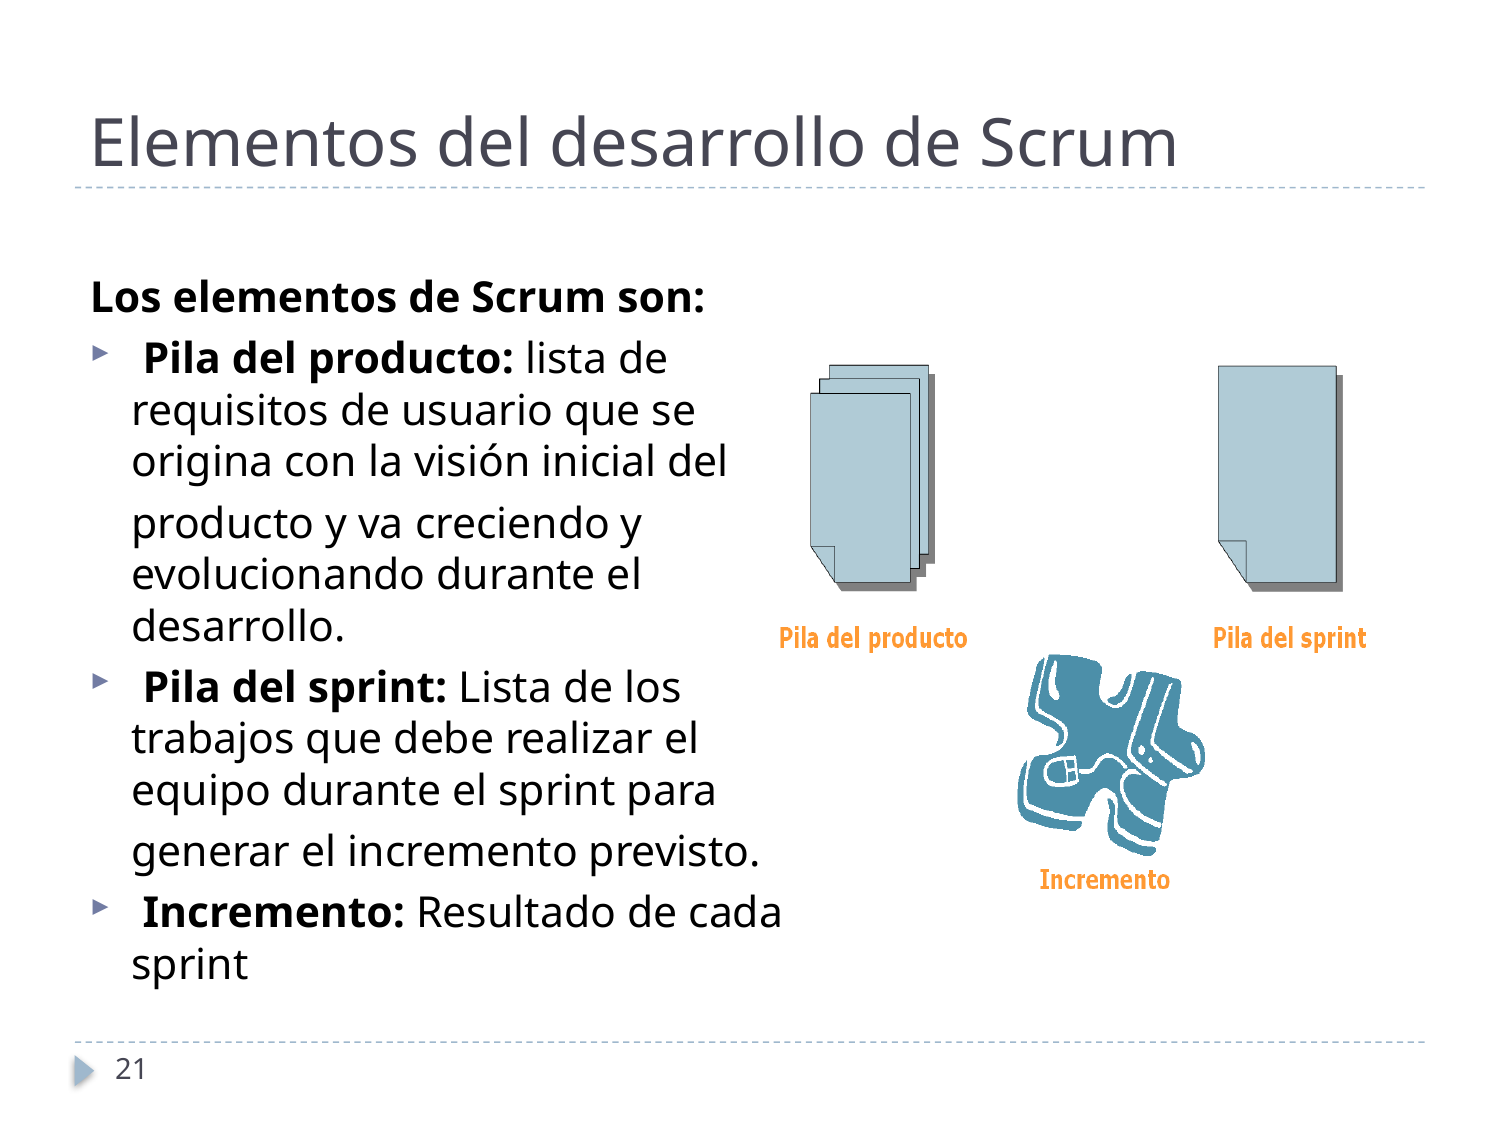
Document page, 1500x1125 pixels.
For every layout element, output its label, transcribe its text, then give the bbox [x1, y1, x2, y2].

slide_number 21 [100, 1042, 426, 1103]
picture [761, 349, 1389, 900]
list Los elementos de Scrum son: Pila del producto: lista de requisitos de usuario que se origina con la visión inicial del producto y va creciendo y evolucionando durante el desarrollo. Pila del sprint: Lista de los trabajos que debe realizar el equipo durante el sprint para generar el incremento previsto. Incremento: Resultado de cada sprint [75, 262, 809, 1005]
title Elementos del desarrollo de Scrum [75, 24, 1425, 188]
